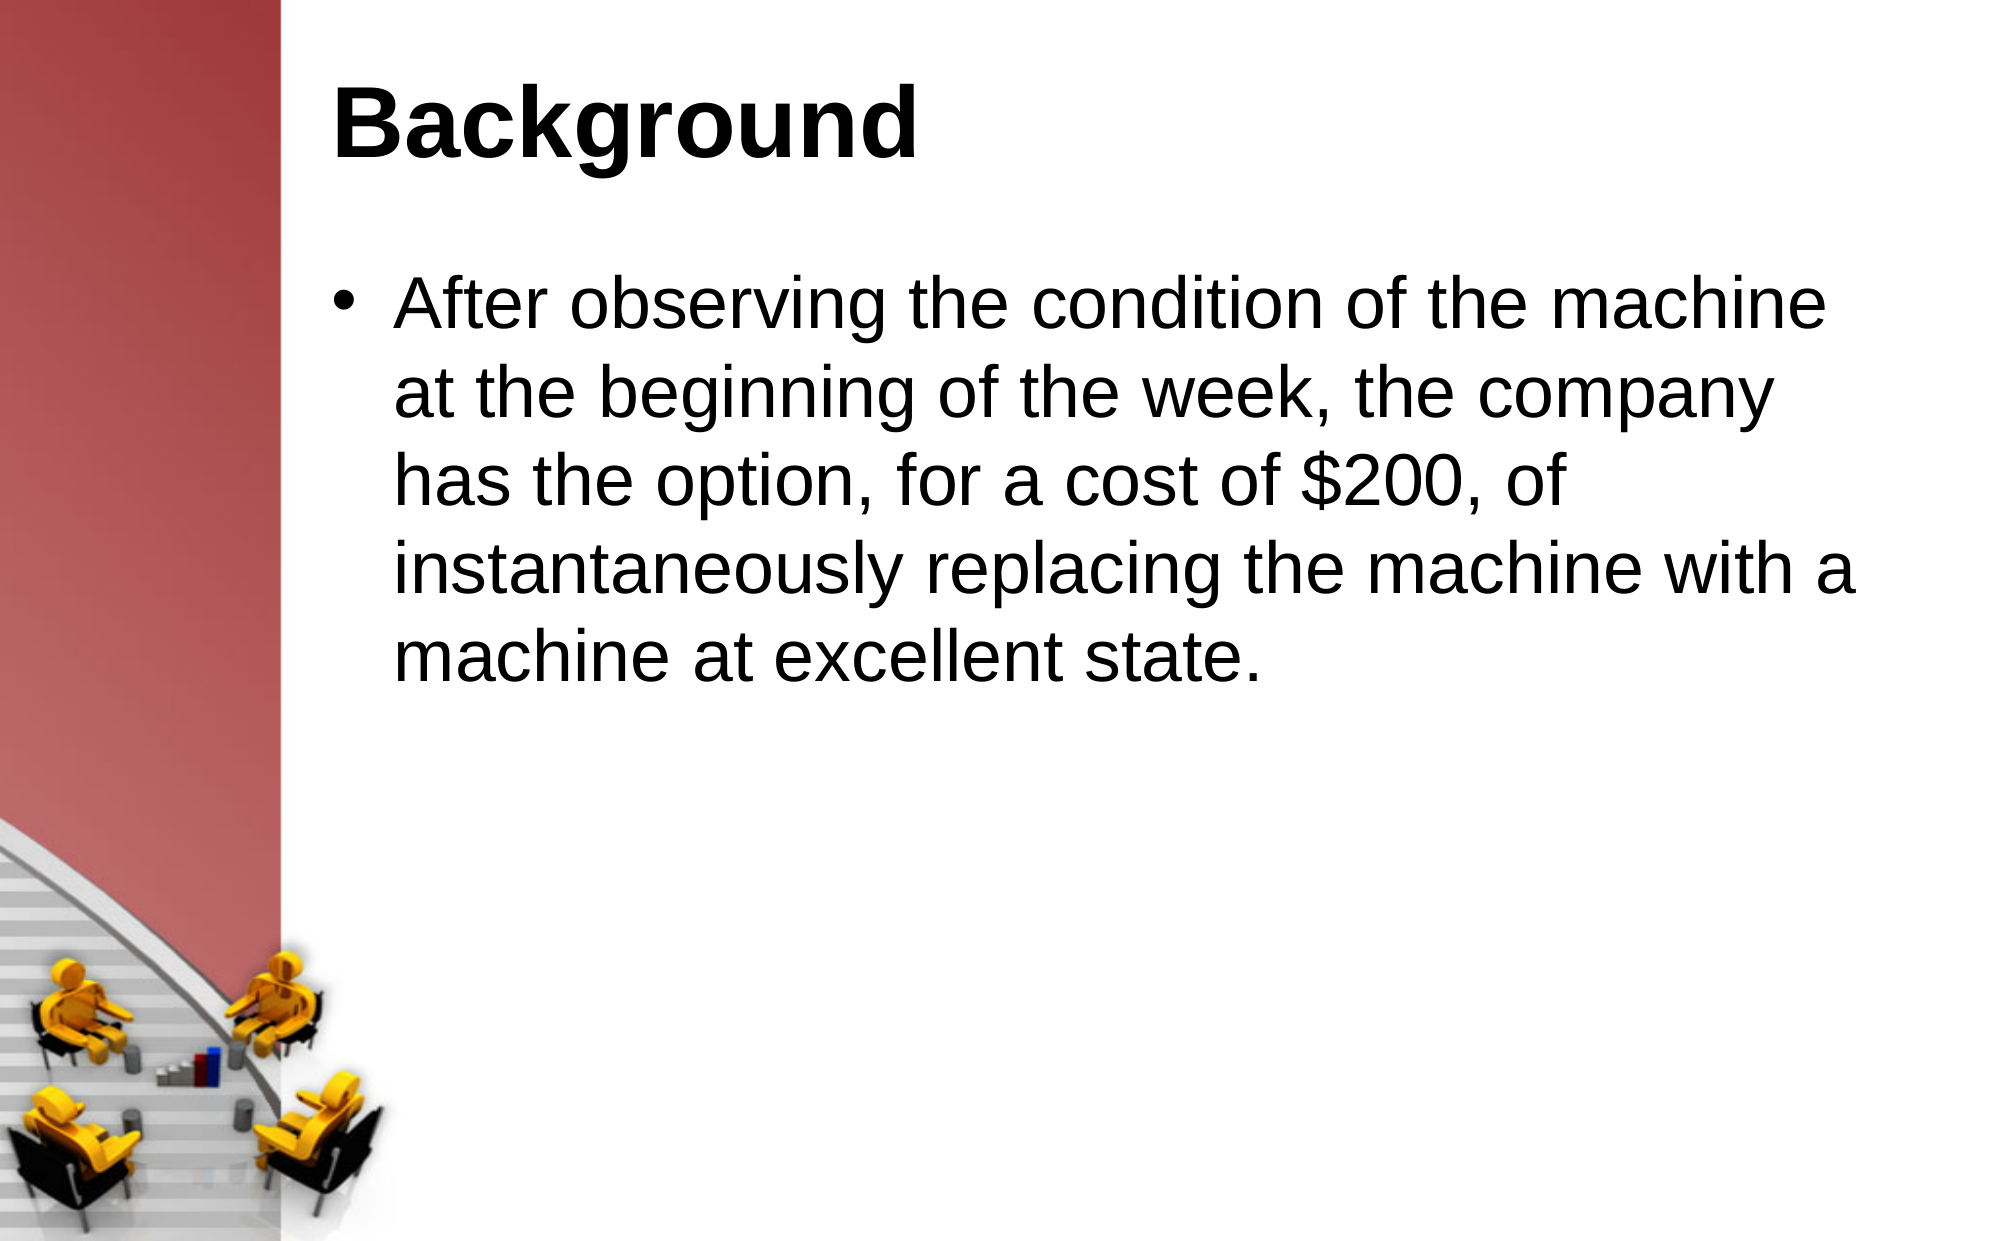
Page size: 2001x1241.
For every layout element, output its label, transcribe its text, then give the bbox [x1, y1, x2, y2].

picture [0, 0, 2001, 1241]
list After observing the condition of the machine at the beginning of the week, the company has the option, for a cost of $200, of instantaneously replacing the machine with a machine at excellent state. [316, 248, 1900, 1117]
title Background [316, 13, 1900, 221]
